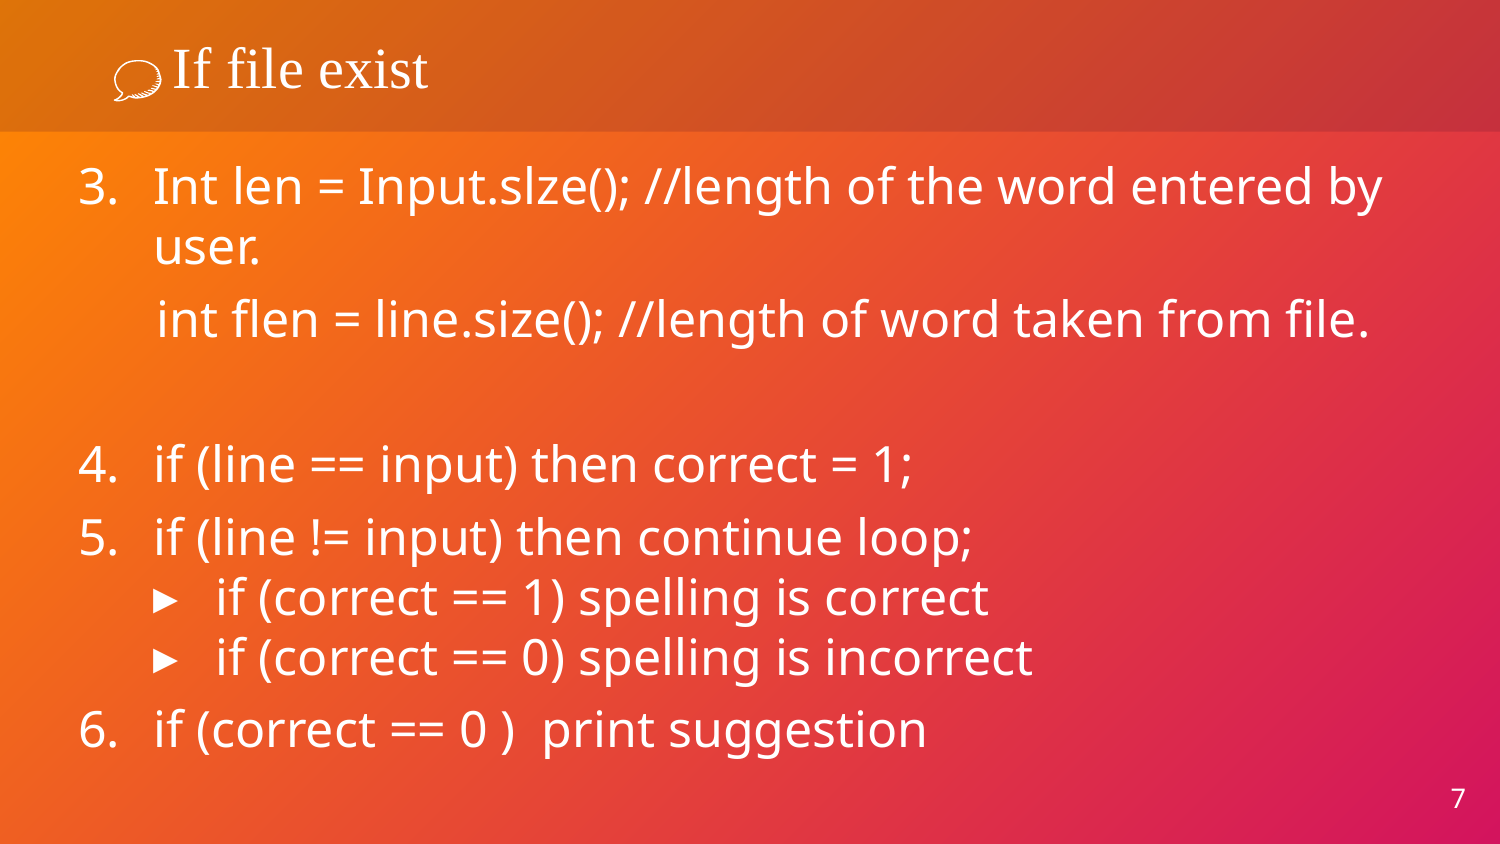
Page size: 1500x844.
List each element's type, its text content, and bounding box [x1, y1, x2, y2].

slide_number 7 [1391, 766, 1482, 832]
title If file exist [157, 42, 1401, 115]
list Int len = Input.slze(); //length of the word entered by user. int flen = line.size(); //length of word taken from file. if (line == input) then correct = 1; if (line != input) then continue loop; if (correct == 1) spelling is correct if (correct == 0) spelling is incorrect if (correct == 0 ) print suggestion [50, 139, 1482, 783]
